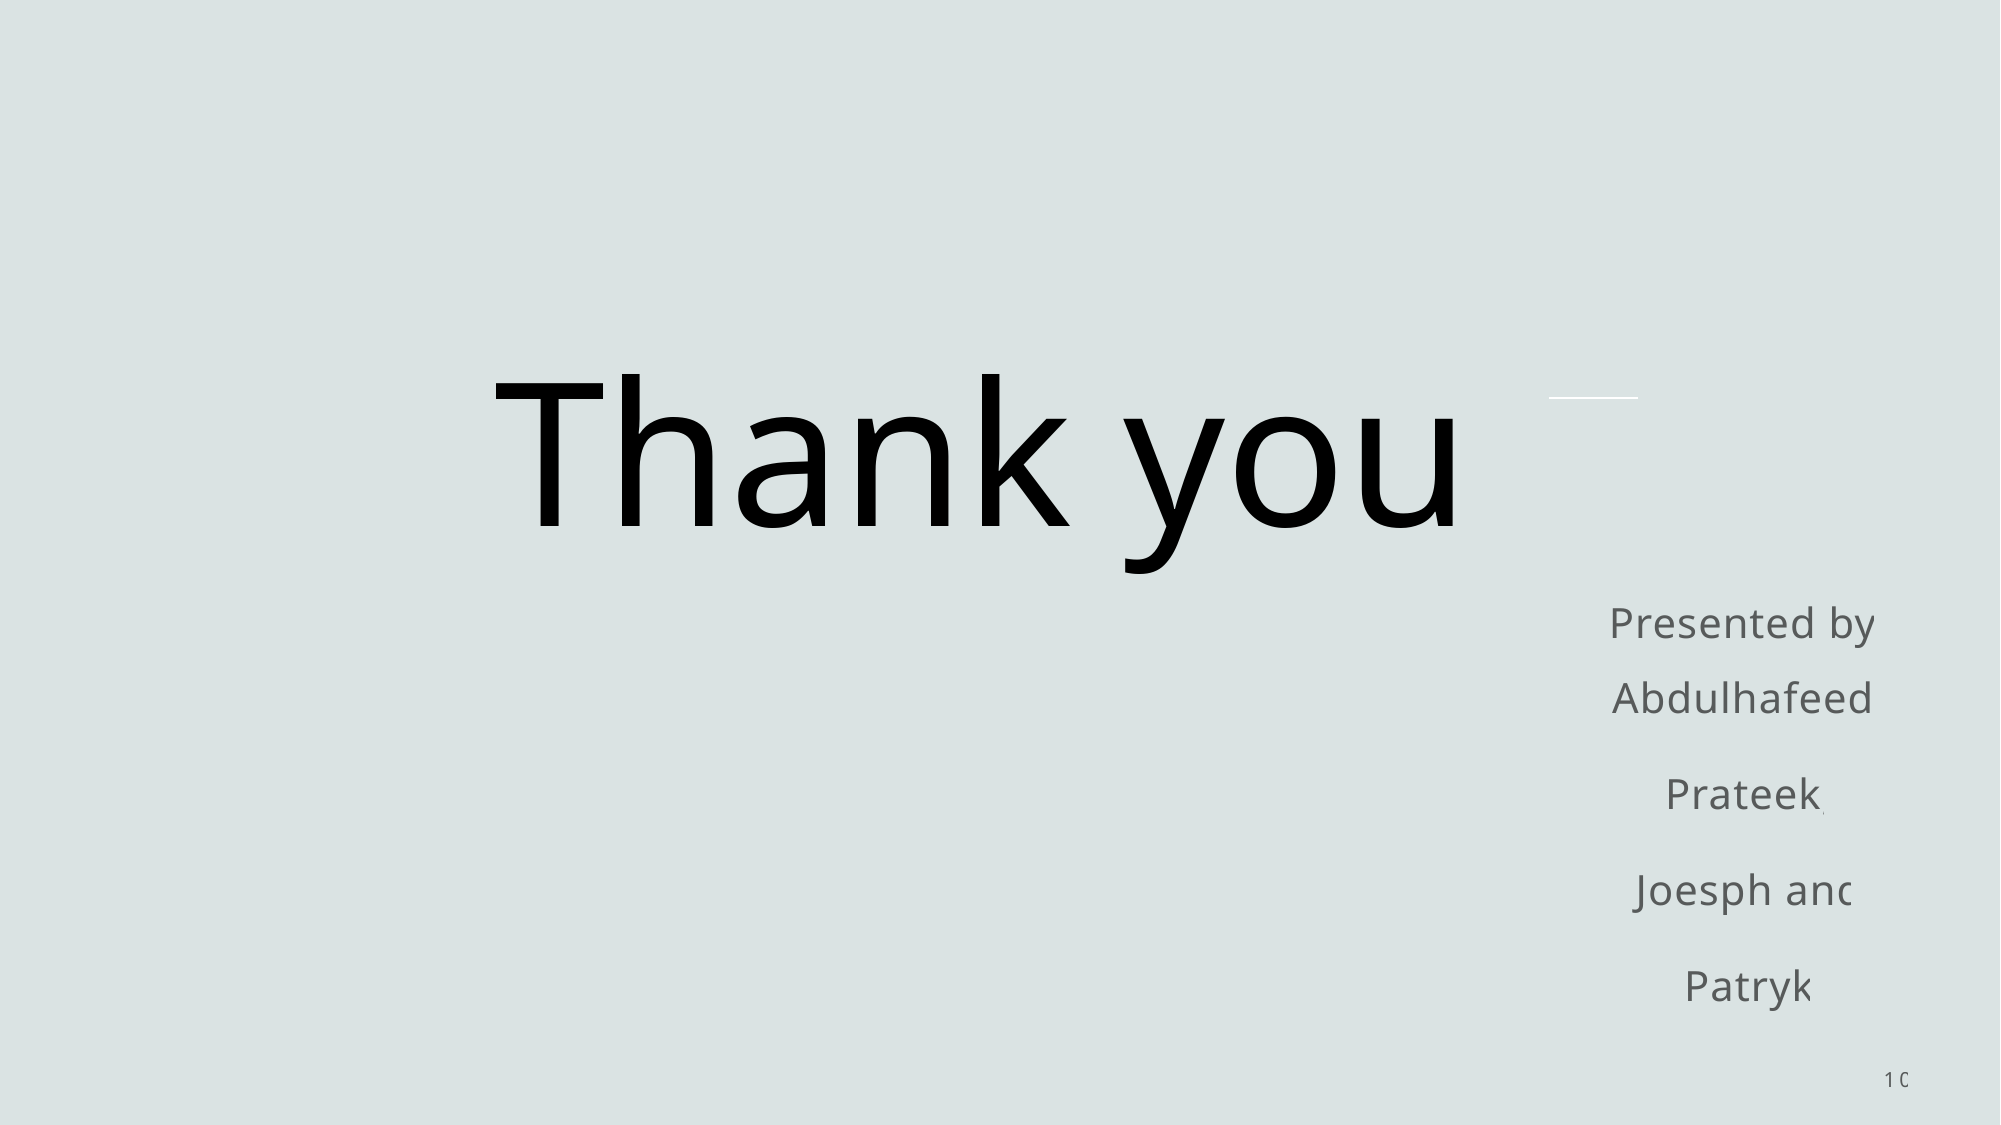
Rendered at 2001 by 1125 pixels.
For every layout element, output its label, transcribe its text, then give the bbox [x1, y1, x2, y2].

list Presented by: Abdulhafeed, Prateek, Joesph and Patryk [1498, 563, 2000, 1054]
slide_number 10 [1637, 1054, 1927, 1119]
title Thank you [327, 288, 1638, 575]
